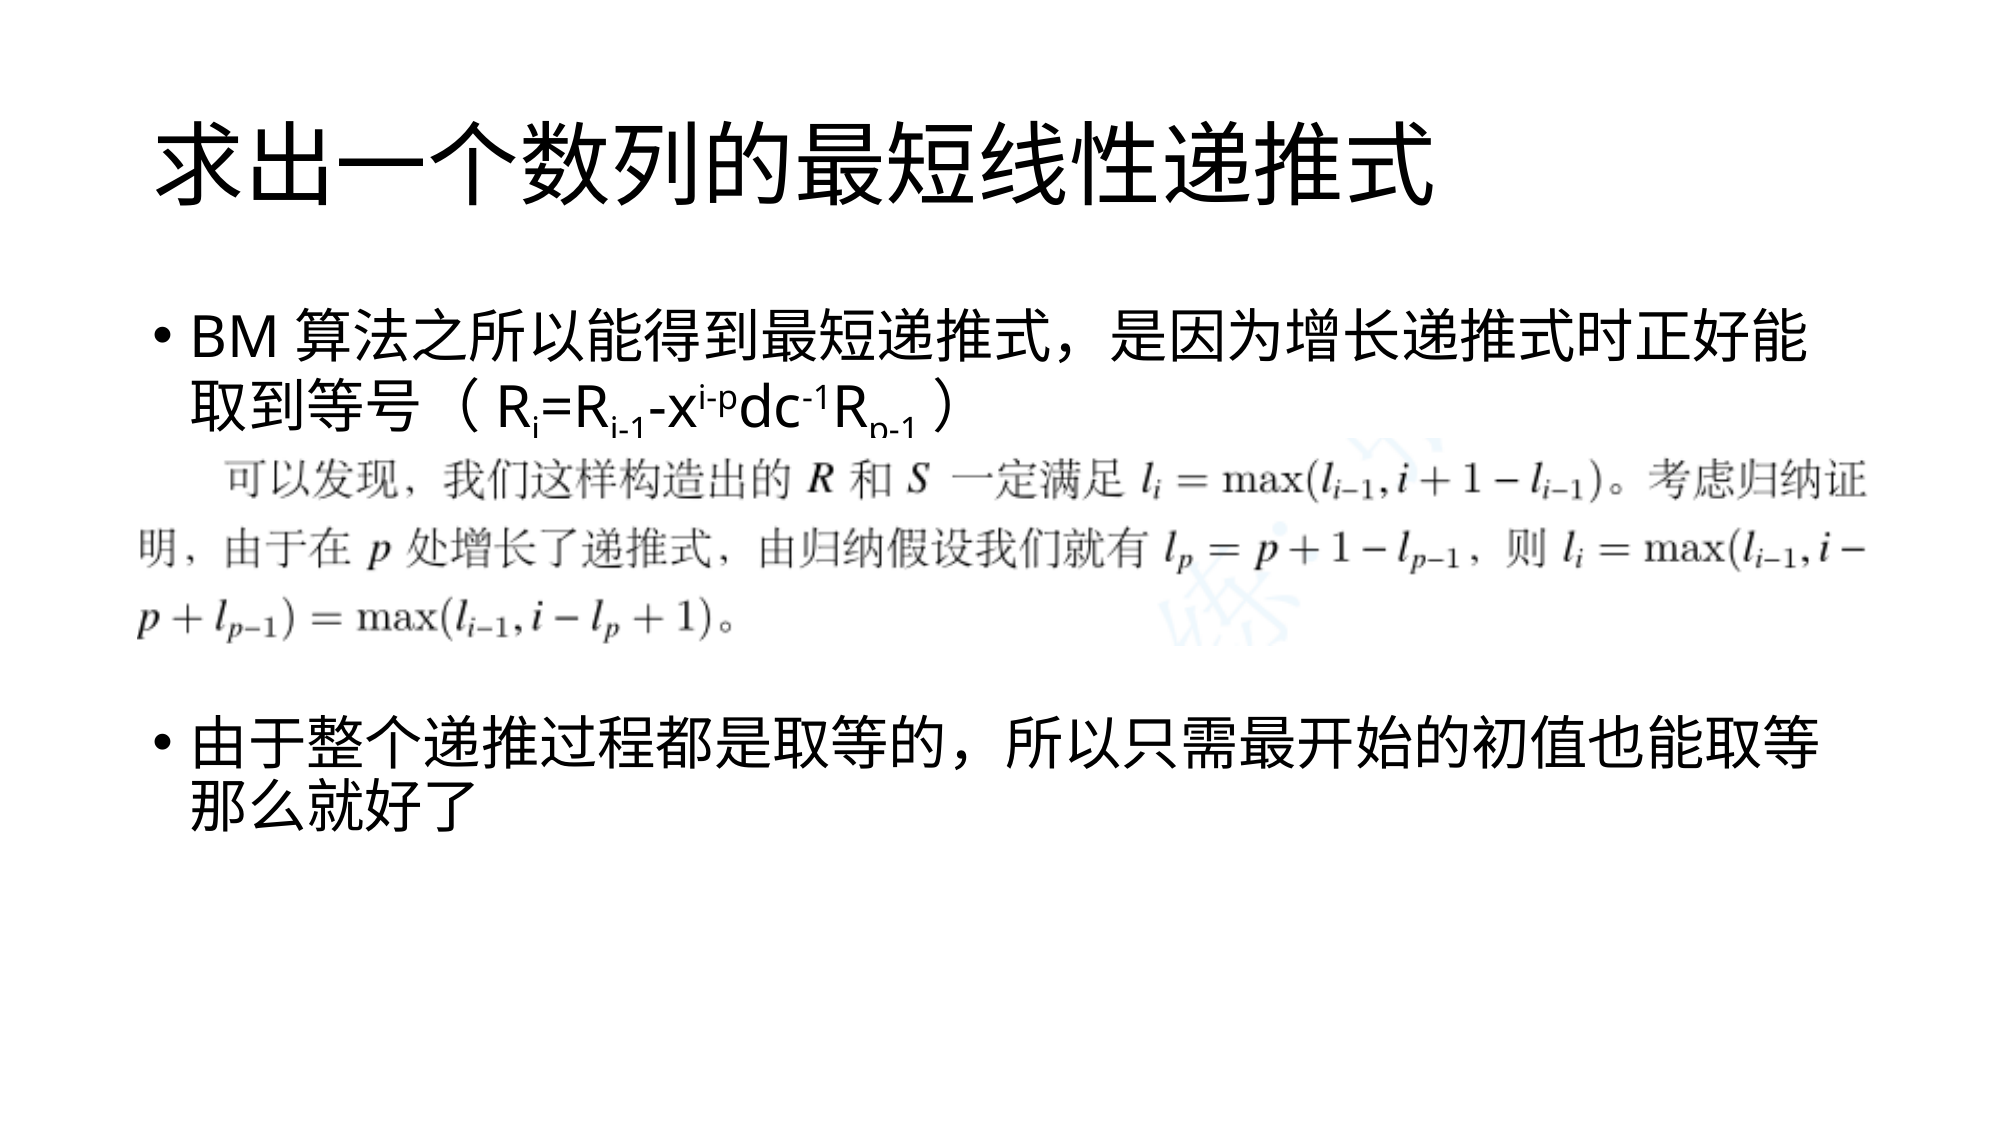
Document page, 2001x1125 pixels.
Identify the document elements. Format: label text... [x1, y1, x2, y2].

list BM算法之所以能得到最短递推式，是因为增长递推式时正好能取到等号（Ri=Ri-1-xi-pdc-1Rp-1） 由于整个递推过程都是取等的，所以只需最开始的初值也能取等那么就好了 [137, 646, 1863, 1014]
title 求出一个数列的最短线性递推式 [137, 59, 1863, 278]
list BM算法之所以能得到最短递推式，是因为增长递推式时正好能取到等号（Ri=Ri-1-xi-pdc-1Rp-1） 由于整个递推过程都是取等的，所以只需最开始的初值也能取等那么就好了 [137, 299, 1863, 438]
picture [137, 438, 1880, 646]
